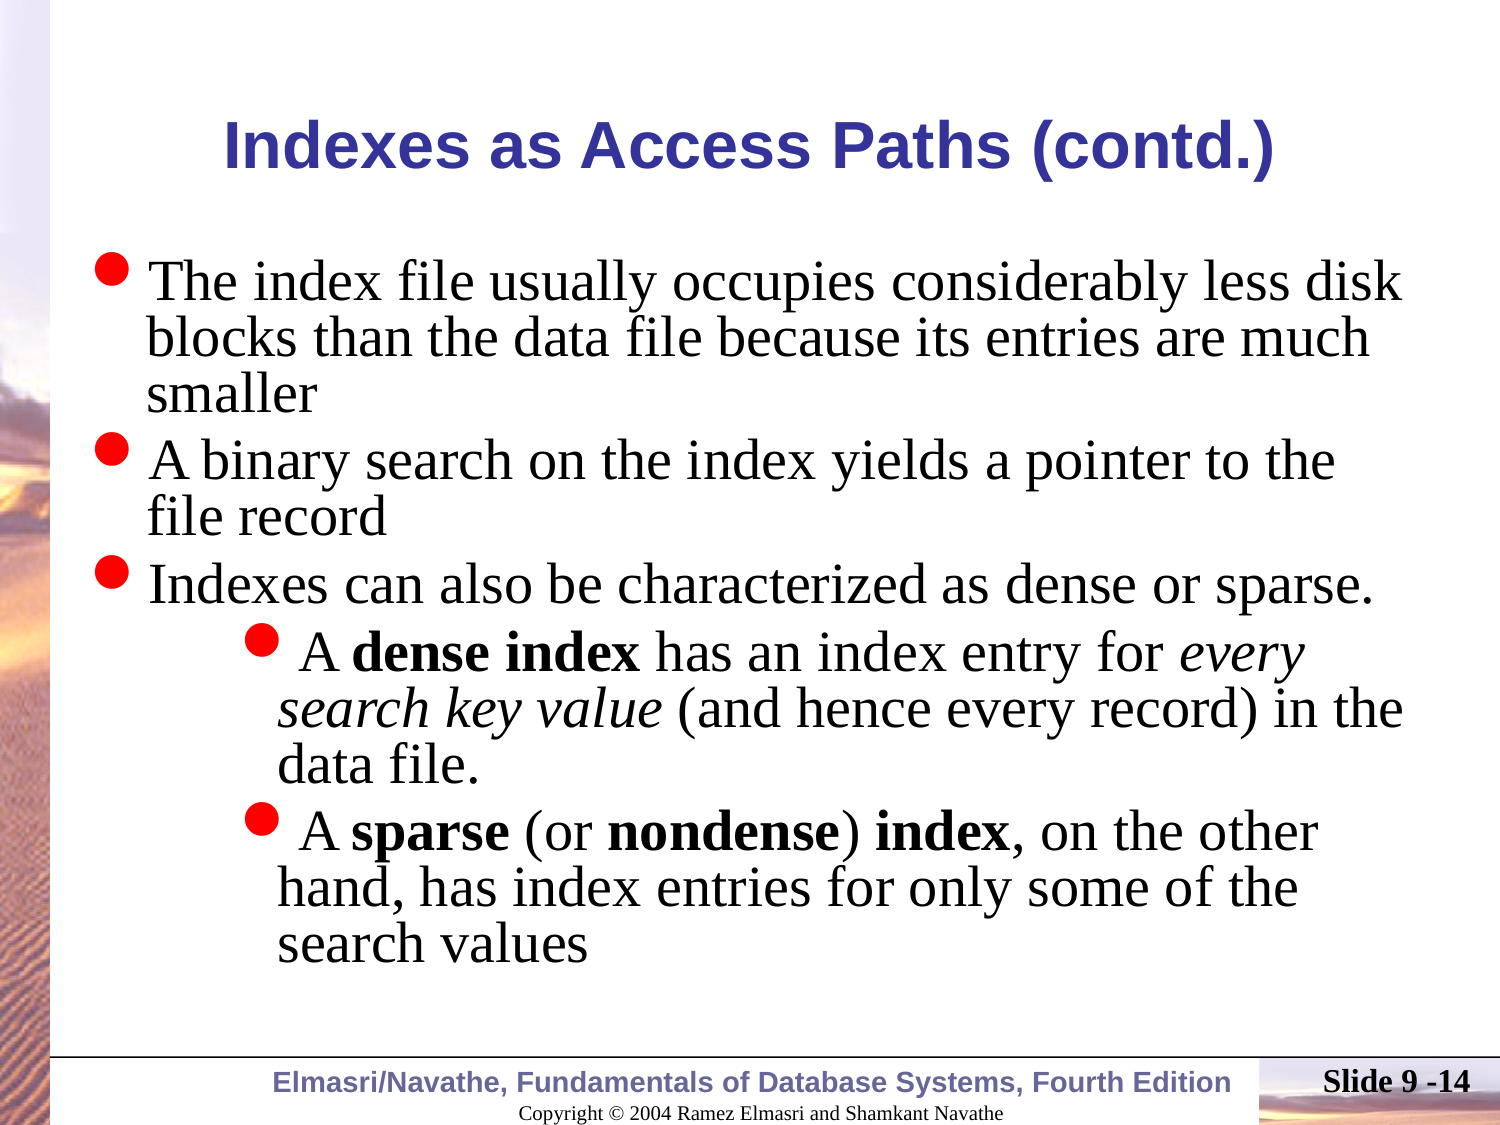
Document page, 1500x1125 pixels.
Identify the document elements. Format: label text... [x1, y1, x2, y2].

list The index file usually occupies considerably less disk blocks than the data file because its entries are much smaller A binary search on the index yields a pointer to the file record Indexes can also be characterized as dense or sparse. A dense index has an index entry for every search key value (and hence every record) in the data file. A sparse (or nondense) index, on the other hand, has index entries for only some of the search values [74, 247, 1438, 1032]
picture [1259, 1058, 1500, 1125]
title Indexes as Access Paths (contd.) [112, 107, 1388, 177]
picture [0, 0, 50, 1125]
slide_number Slide 9 -14 [1173, 1047, 1487, 1112]
